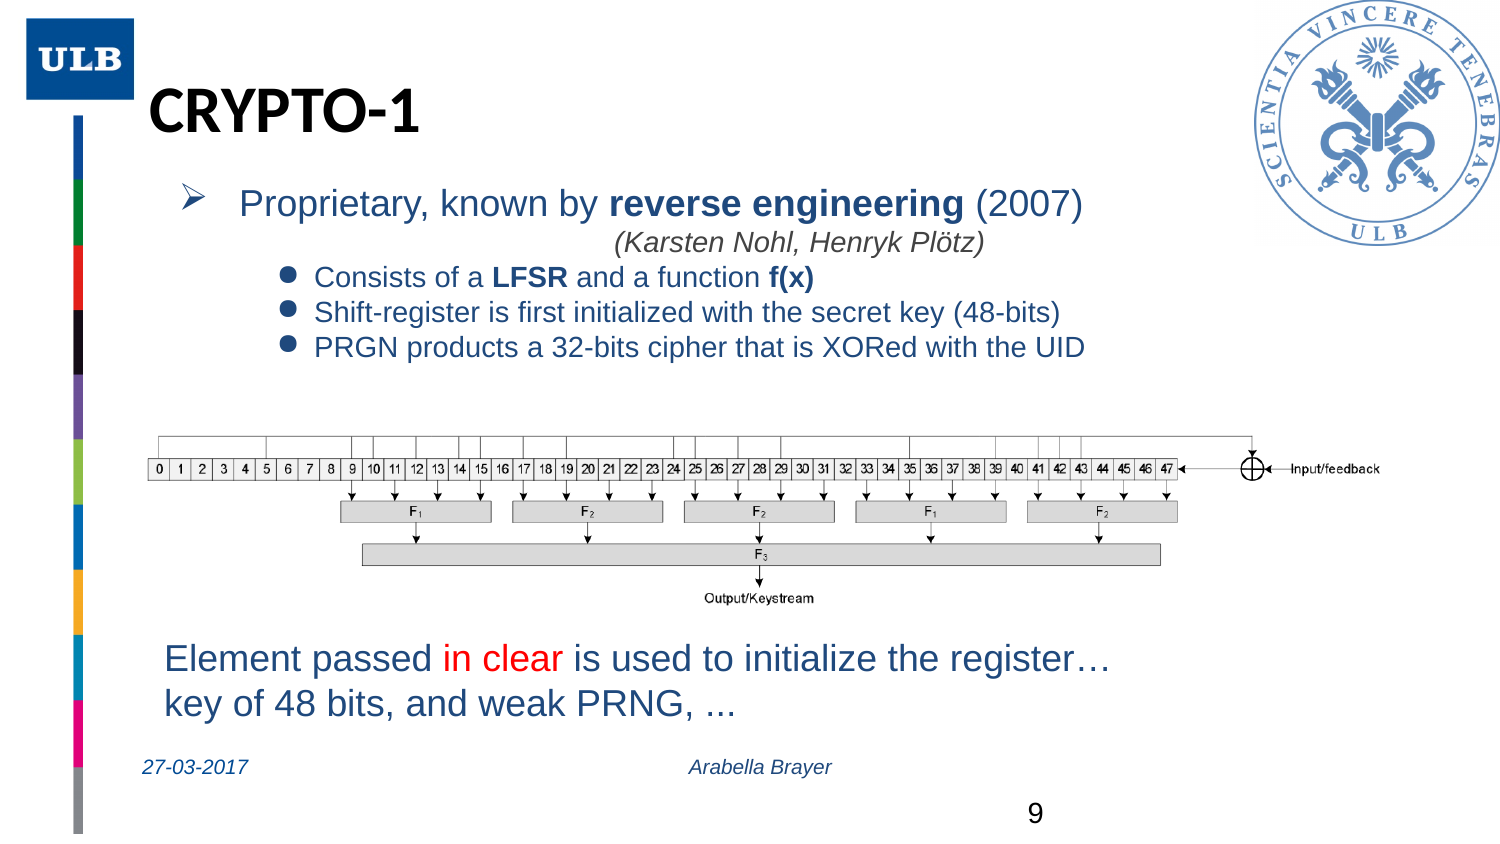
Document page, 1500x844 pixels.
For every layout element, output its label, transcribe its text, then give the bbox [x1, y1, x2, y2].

picture [74, 701, 83, 833]
picture [7, 18, 142, 107]
text_box Proprietary, known by reverse engineering (2007) (Karsten Nohl, Henryk Plötz) Consists of a LFSR and a function f(x) Shift-register is first initialized with the secret key (48-bits) PRGN products a 32-bits cipher that is XORed with the UID Element passed in clear is used to initialize the register… key of 48 bits, and weak PRNG, ... [149, 163, 1291, 423]
title CRYPTO-1 [134, 58, 1248, 154]
picture [1253, 0, 1500, 247]
picture [116, 425, 1428, 611]
text_box Arabella Brayer [799, 763, 947, 818]
slide_number 9 [1012, 789, 1350, 835]
text_box 27-03-2017 [127, 738, 799, 818]
picture [74, 116, 83, 635]
text_box Proprietary, known by reverse engineering (2007) (Karsten Nohl, Henryk Plötz) Consists of a LFSR and a function f(x) Shift-register is first initialized with the secret key (48-bits) PRGN products a 32-bits cipher that is XORed with the UID Element passed in clear is used to initialize the register… key of 48 bits, and weak PRNG, ... [149, 618, 1291, 763]
